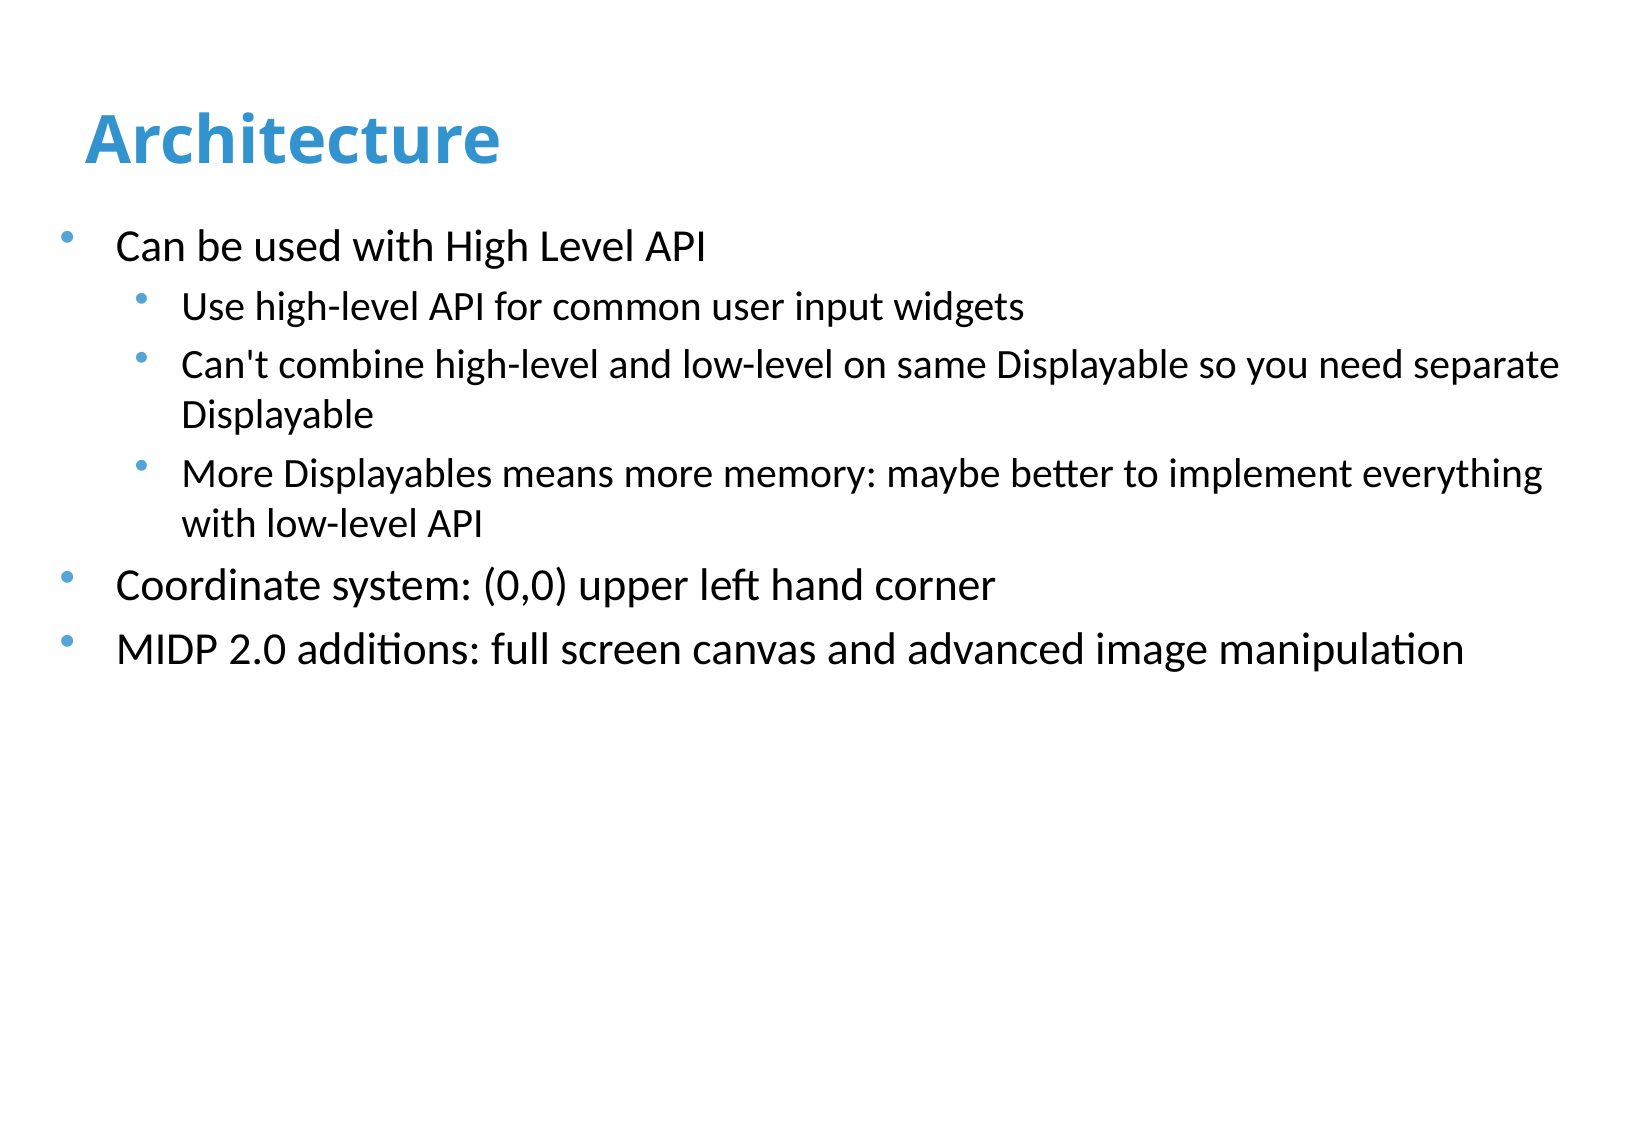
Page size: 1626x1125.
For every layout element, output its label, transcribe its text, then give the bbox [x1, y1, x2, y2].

list Can be used with High Level API Use high-level API for common user input widgets Can't combine high-level and low-level on same Displayable so you need separate Displayable More Displayables means more memory: maybe better to implement everything with low-level API Coordinate system: (0,0) upper left hand corner MIDP 2.0 additions: full screen canvas and advanced image manipulation [44, 207, 1581, 941]
title Architecture [70, 44, 1556, 185]
